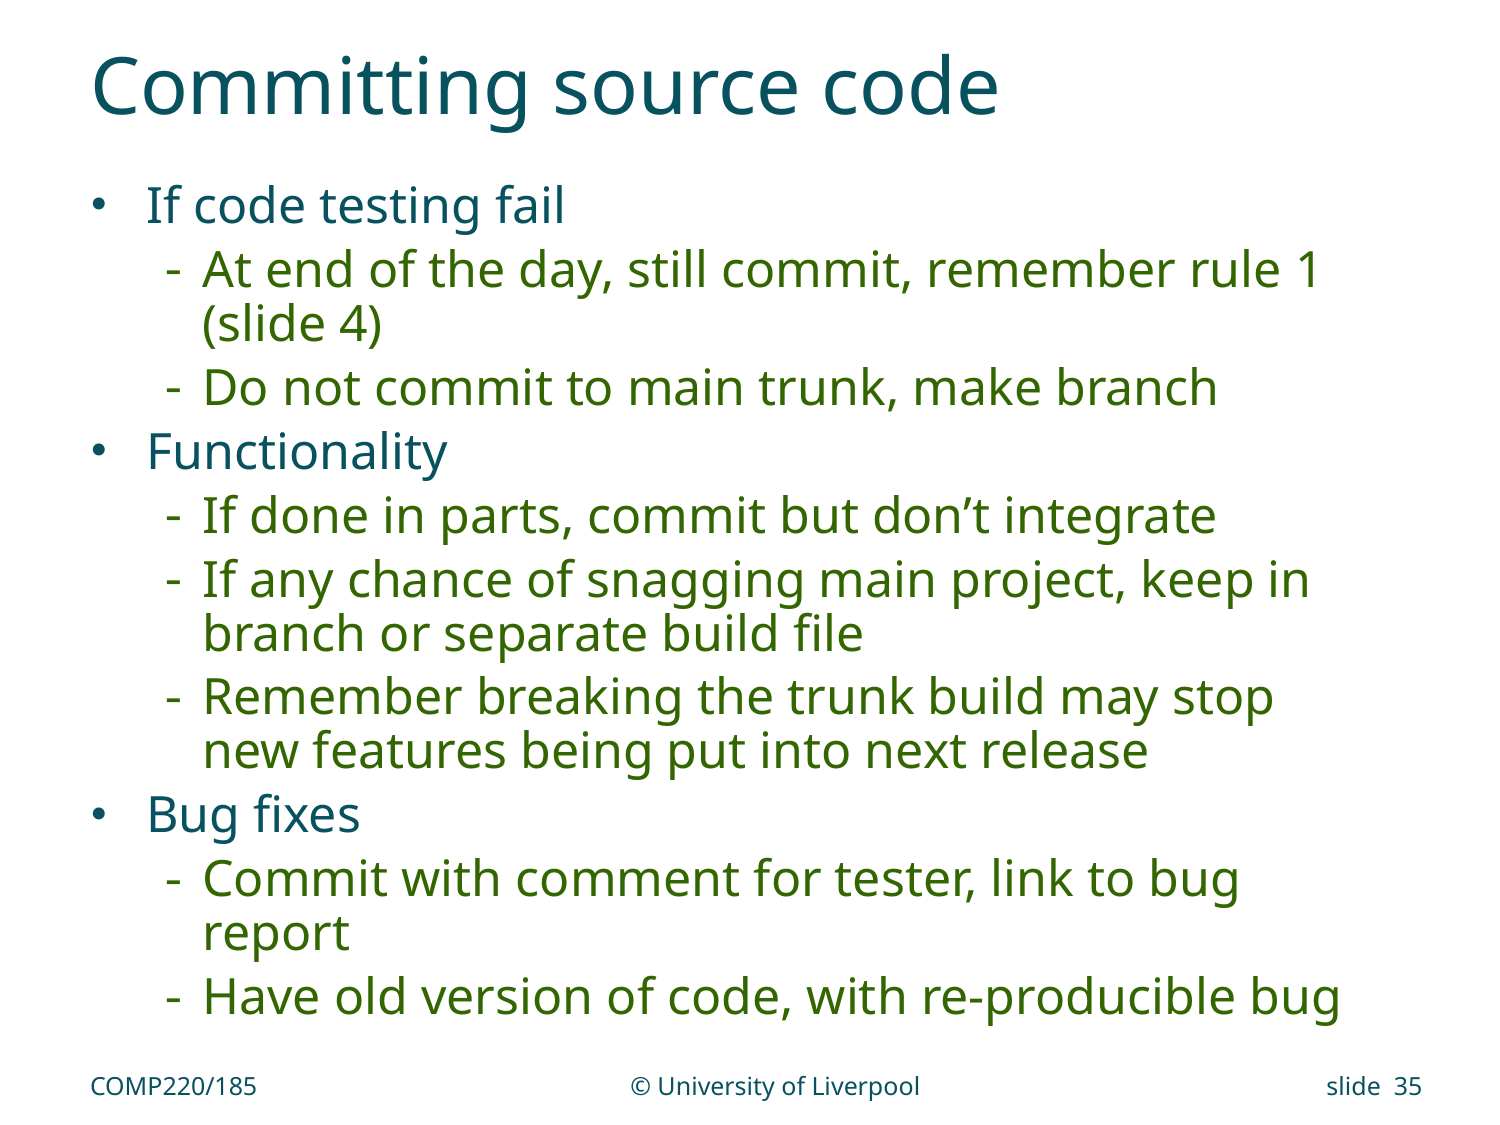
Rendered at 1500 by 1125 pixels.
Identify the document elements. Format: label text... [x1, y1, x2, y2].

list If code testing fail At end of the day, still commit, remember rule 1 (slide 4) Do not commit to main trunk, make branch Functionality If done in parts, commit but don’t integrate If any chance of snagging main project, keep in branch or separate build file Remember breaking the trunk build may stop new features being put into next release Bug fixes Commit with comment for tester, link to bug report Have old version of code, with re-producible bug [75, 172, 1363, 923]
title Committing source code [75, 28, 1425, 138]
slide_number © University of Liverpool [600, 1062, 951, 1125]
footer COMP220/185 [74, 1062, 575, 1125]
slide_number slide 35 [1212, 1062, 1438, 1113]
